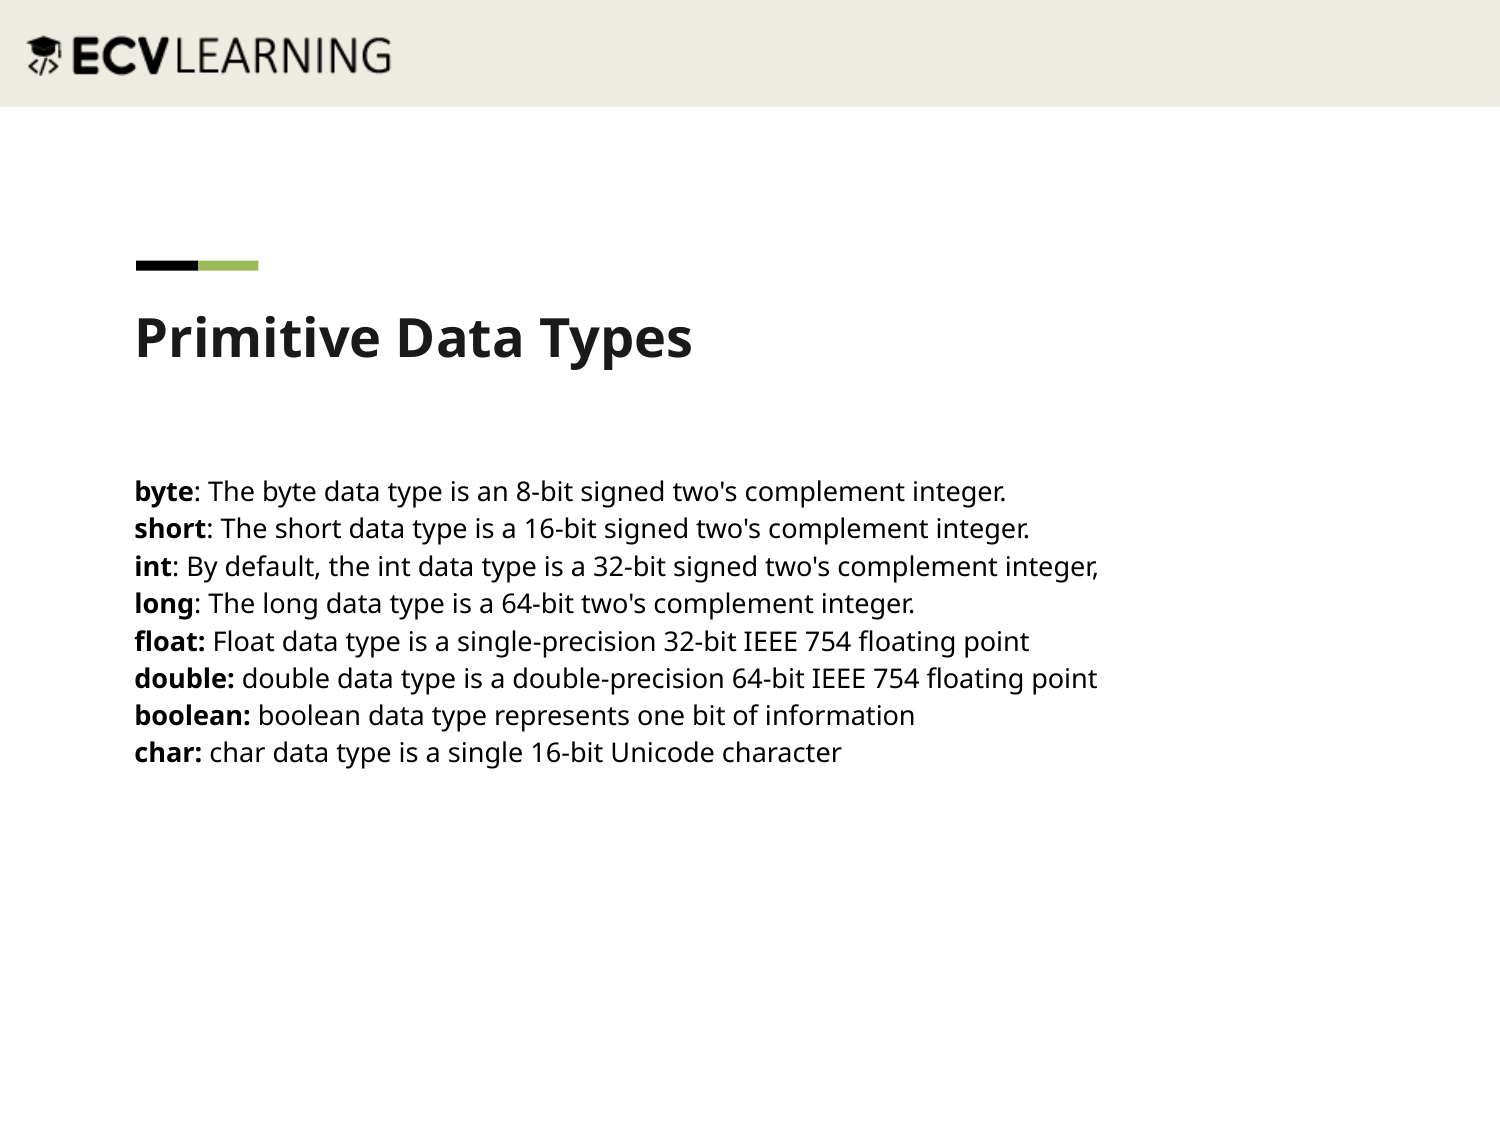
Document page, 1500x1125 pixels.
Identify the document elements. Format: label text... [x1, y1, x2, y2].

text_box Primitive Data Types [119, 288, 1381, 406]
text_box byte: The byte data type is an 8-bit signed two's complement integer. short: The short data type is a 16-bit signed two's complement integer. int: By default, the int data type is a 32-bit signed two's complement integer, long: The long data type is a 64-bit two's complement integer. float: Float data type is a single-precision 32-bit IEEE 754 floating point double: double data type is a double-precision 64-bit IEEE 754 floating point boolean: boolean data type represents one bit of information char: char data type is a single 16-bit Unicode character [119, 454, 1381, 950]
picture [24, 33, 396, 76]
